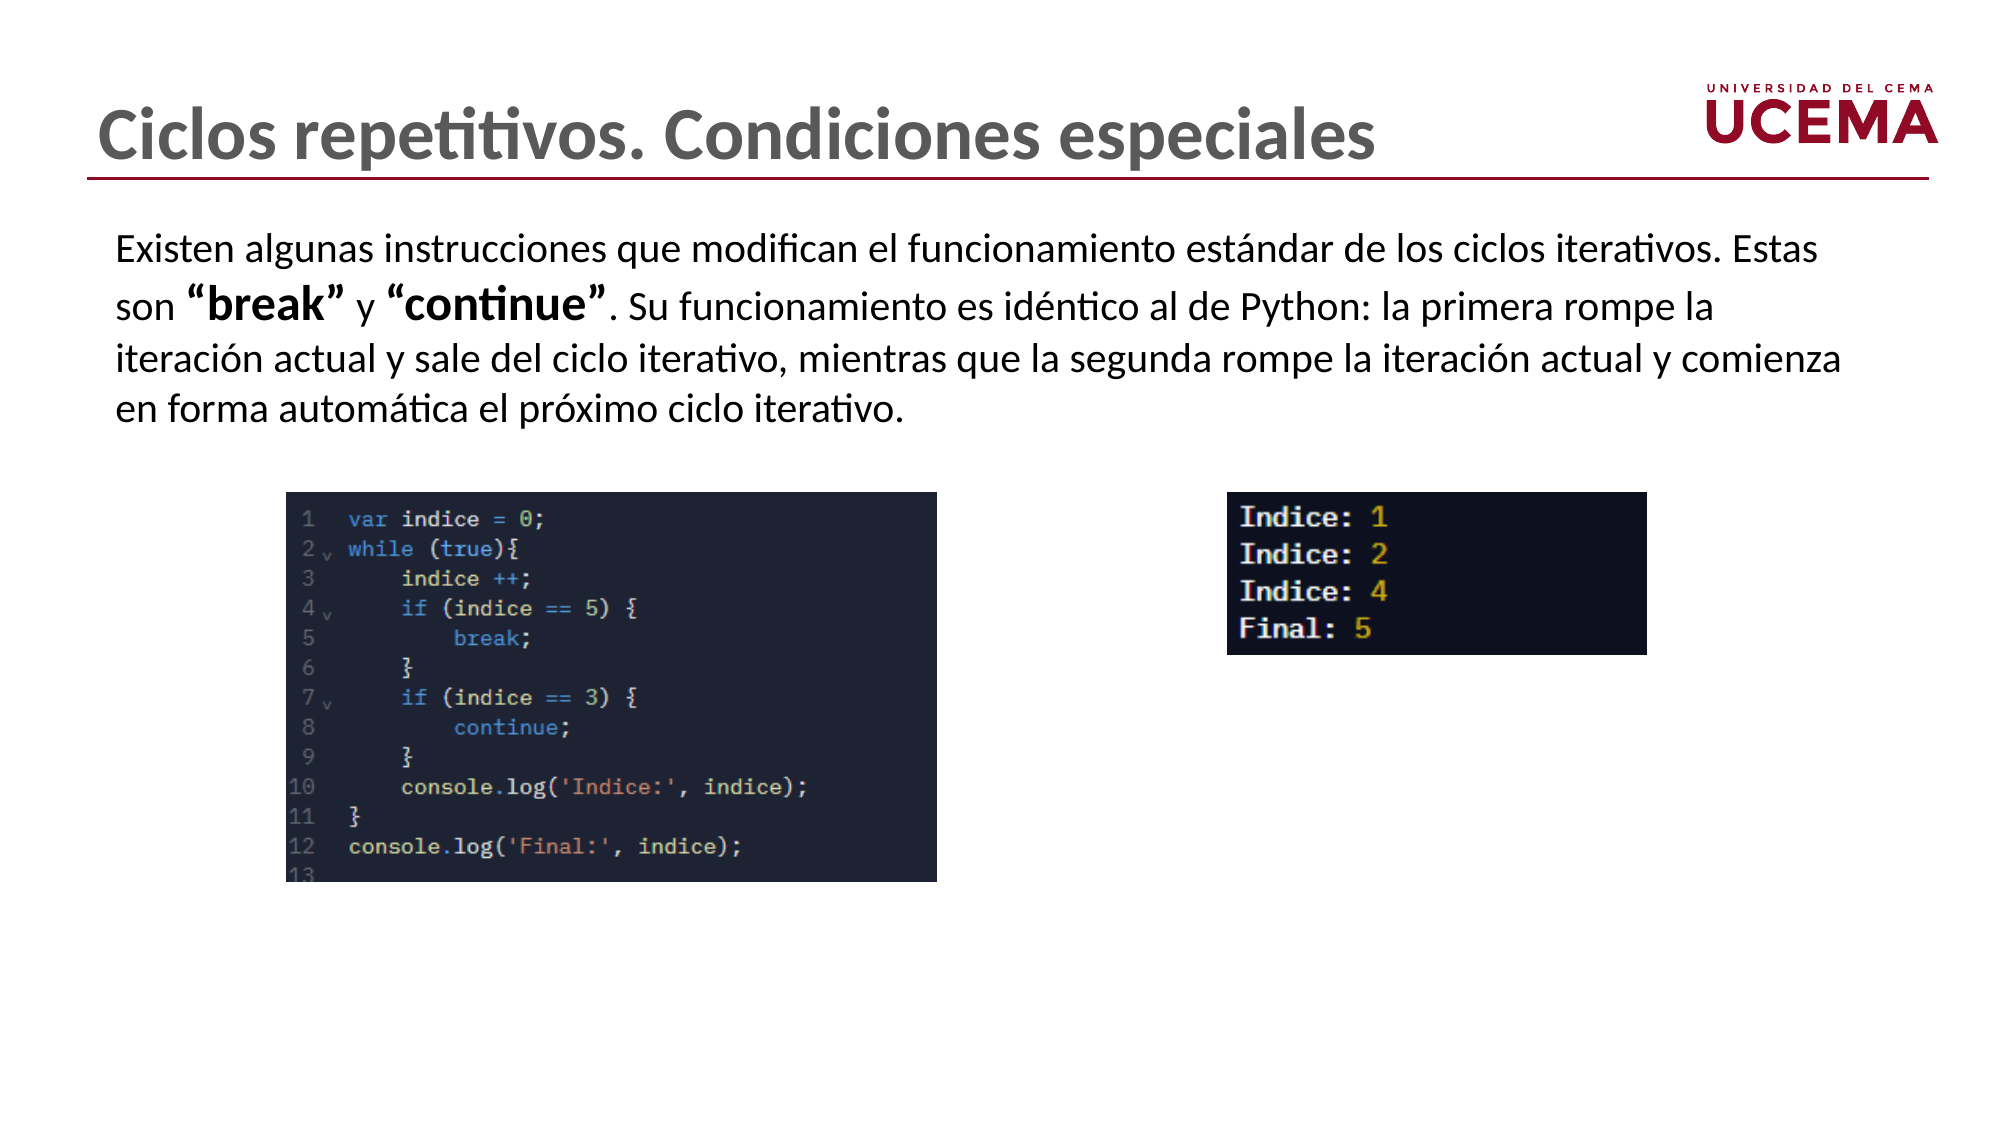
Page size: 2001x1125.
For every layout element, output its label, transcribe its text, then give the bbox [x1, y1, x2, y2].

picture [1674, 37, 1972, 184]
picture [1227, 492, 1647, 655]
title Ciclos repetitivos. Condiciones especiales [84, 87, 1633, 184]
picture [286, 492, 937, 882]
text_box Existen algunas instrucciones que modifican el funcionamiento estándar de los ciclos iterativos. Estas son “break” y “continue”. Su funcionamiento es idéntico al de Python: la primera rompe la iteración actual y sale del ciclo iterativo, mientras que la segunda rompe la iteración actual y comienza en forma automática el próximo ciclo iterativo. [100, 213, 1870, 438]
